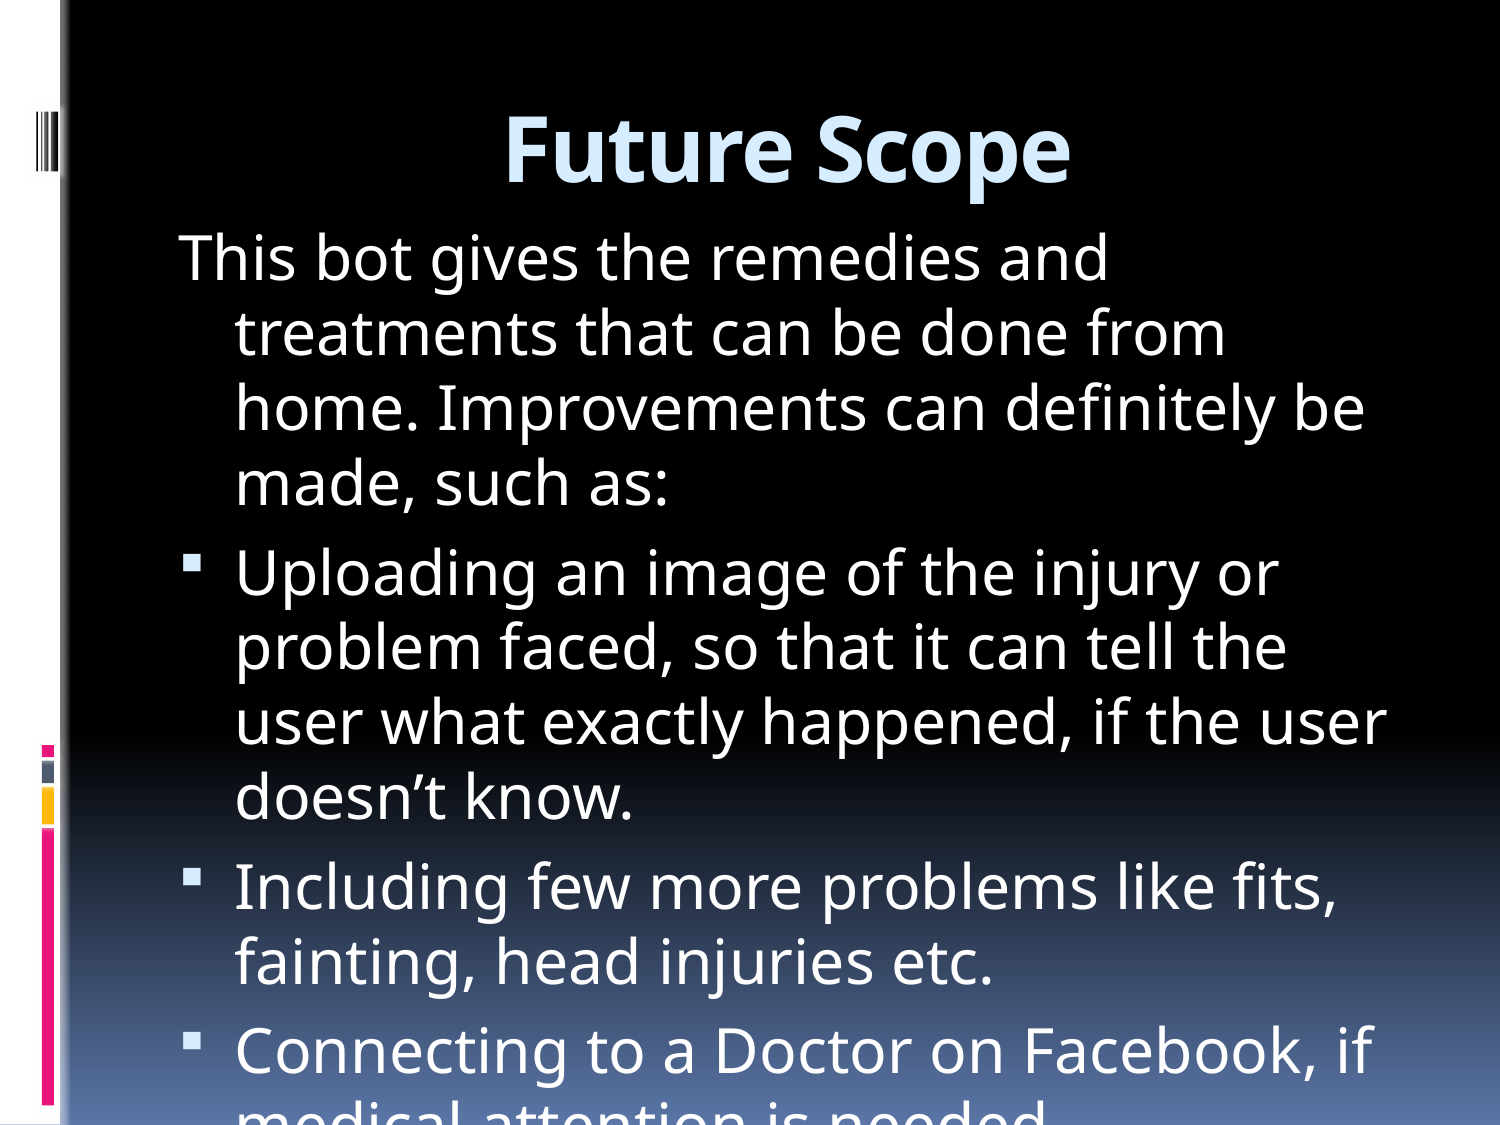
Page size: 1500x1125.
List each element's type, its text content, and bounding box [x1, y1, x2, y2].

list This bot gives the remedies and treatments that can be done from home. Improvements can definitely be made, such as: Uploading an image of the injury or problem faced, so that it can tell the user what exactly happened, if the user doesn’t know. Including few more problems like fits, fainting, head injuries etc. Connecting to a Doctor on Facebook, if medical attention is needed. [152, 210, 1425, 1043]
title Future Scope [150, 83, 1425, 234]
